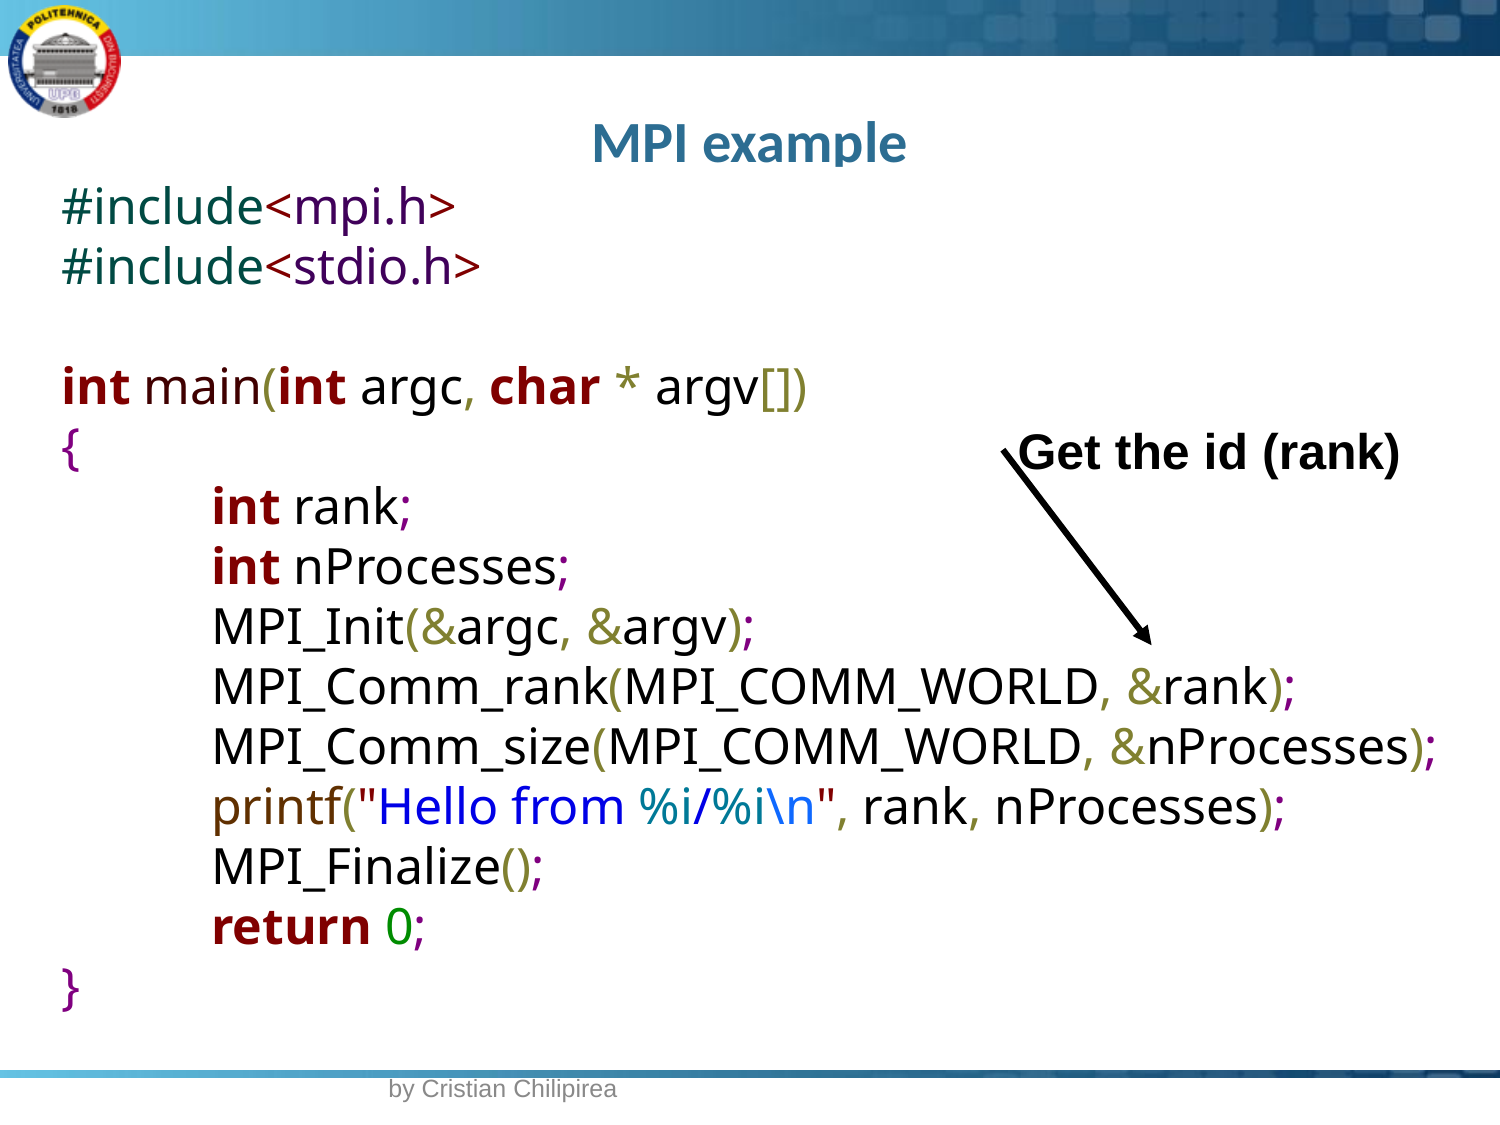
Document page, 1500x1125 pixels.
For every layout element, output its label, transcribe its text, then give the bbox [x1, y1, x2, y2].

footer by Cristian Chilipirea [373, 1074, 1127, 1111]
picture [0, 0, 1500, 118]
text_box #include<mpi.h> #include<stdio.h> int main(int argc, char * argv[]) { int rank; int nProcesses; MPI_Init(&argc, &argv); MPI_Comm_rank(MPI_COMM_WORLD, &rank); MPI_Comm_size(MPI_COMM_WORLD, &nProcesses); printf("Hello from %i/%i\n", rank, nProcesses); MPI_Finalize(); return 0; } [47, 166, 1453, 1022]
picture [0, 1070, 1500, 1078]
text_box Get the id (rank) [1002, 412, 1417, 488]
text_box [1000, 449, 1152, 646]
title MPI example [51, 102, 1449, 166]
